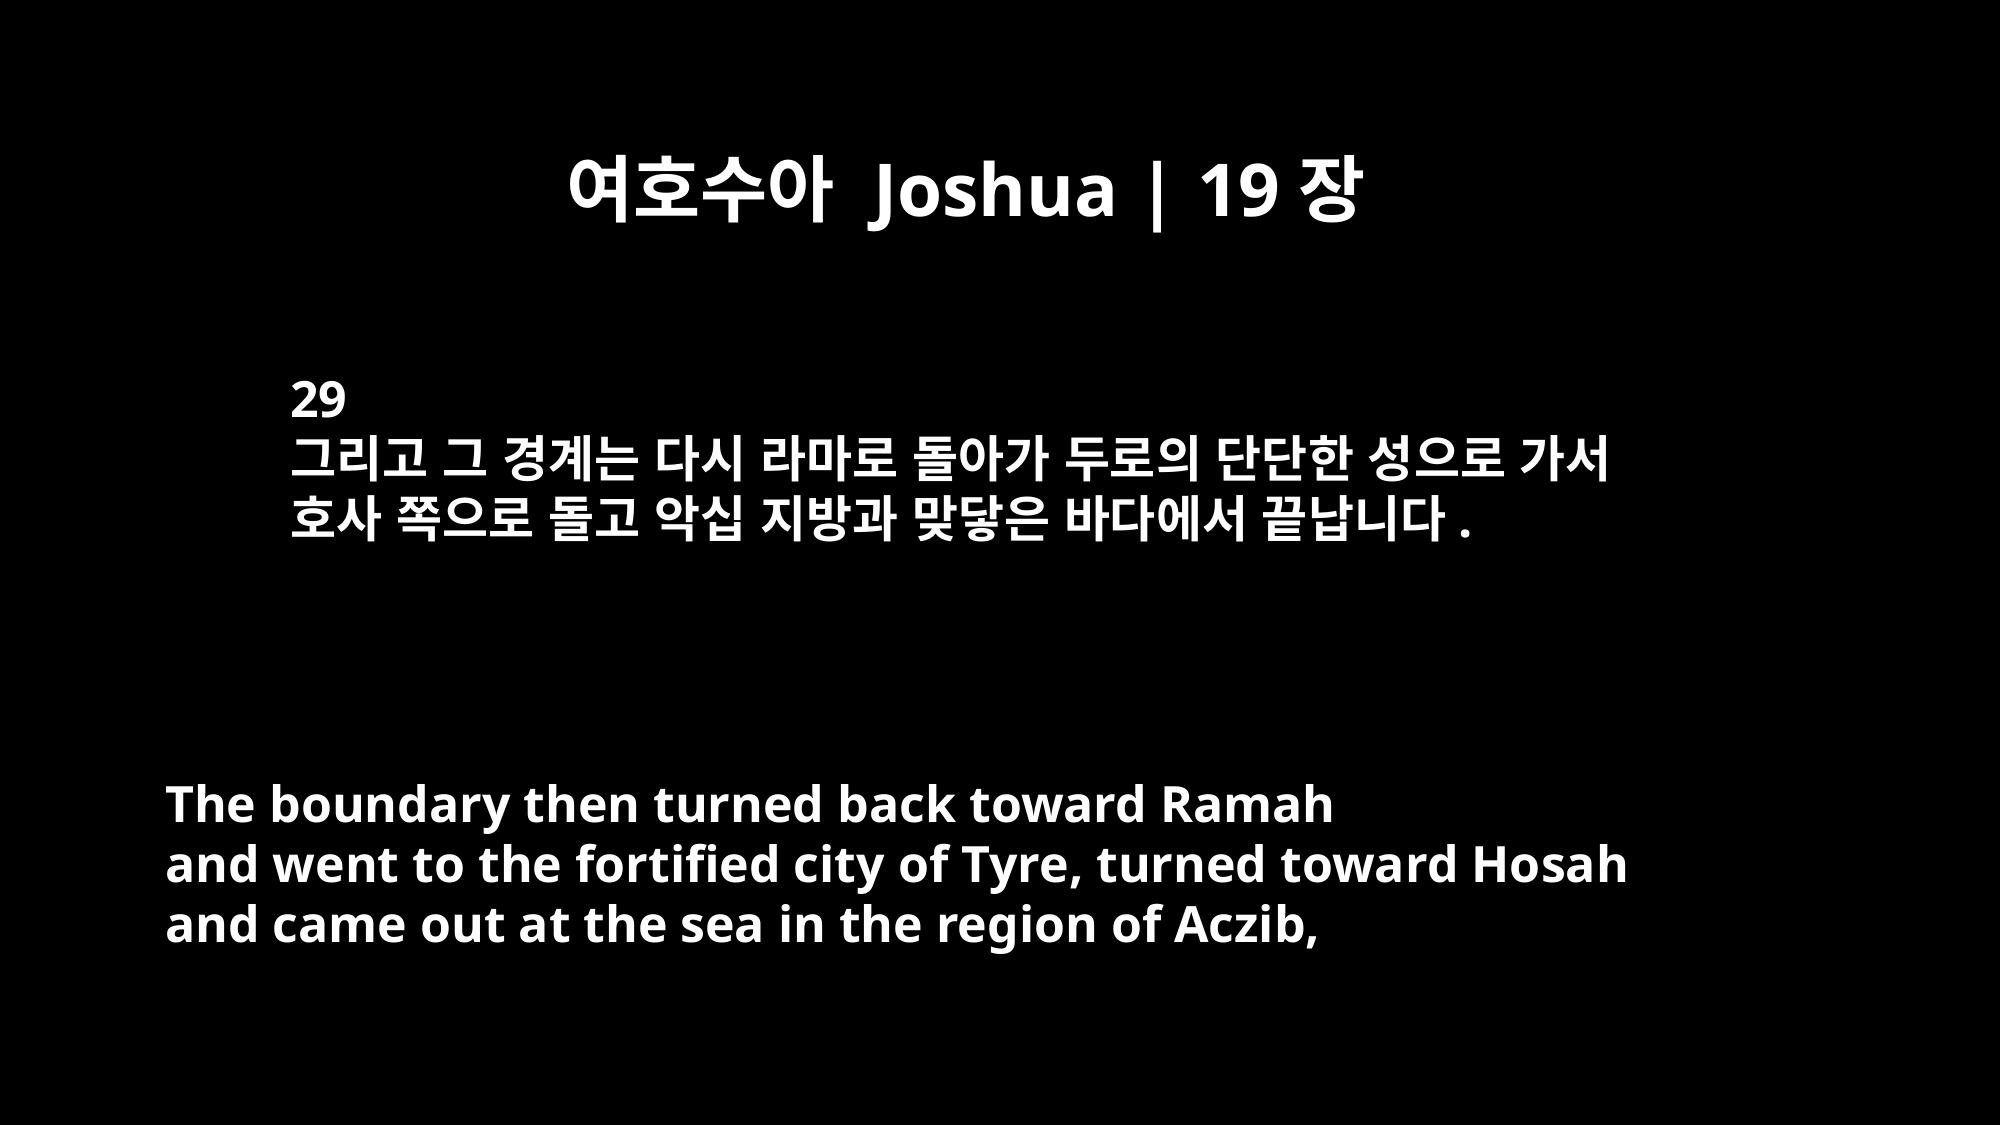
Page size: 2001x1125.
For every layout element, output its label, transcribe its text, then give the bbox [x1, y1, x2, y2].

text_box 여호수아 Joshua | 19장 [551, 136, 1381, 239]
text_box 29 그리고 그 경계는 다시 라마로 돌아가 두로의 단단한 성으로 가서 호사 쪽으로 돌고 악십 지방과 맞닿은 바다에서 끝납니다. [275, 359, 1642, 555]
text_box The boundary then turned back toward Ramah and went to the fortified city of Tyre, turned toward Hosah and came out at the sea in the region of Aczib, [150, 764, 1658, 960]
